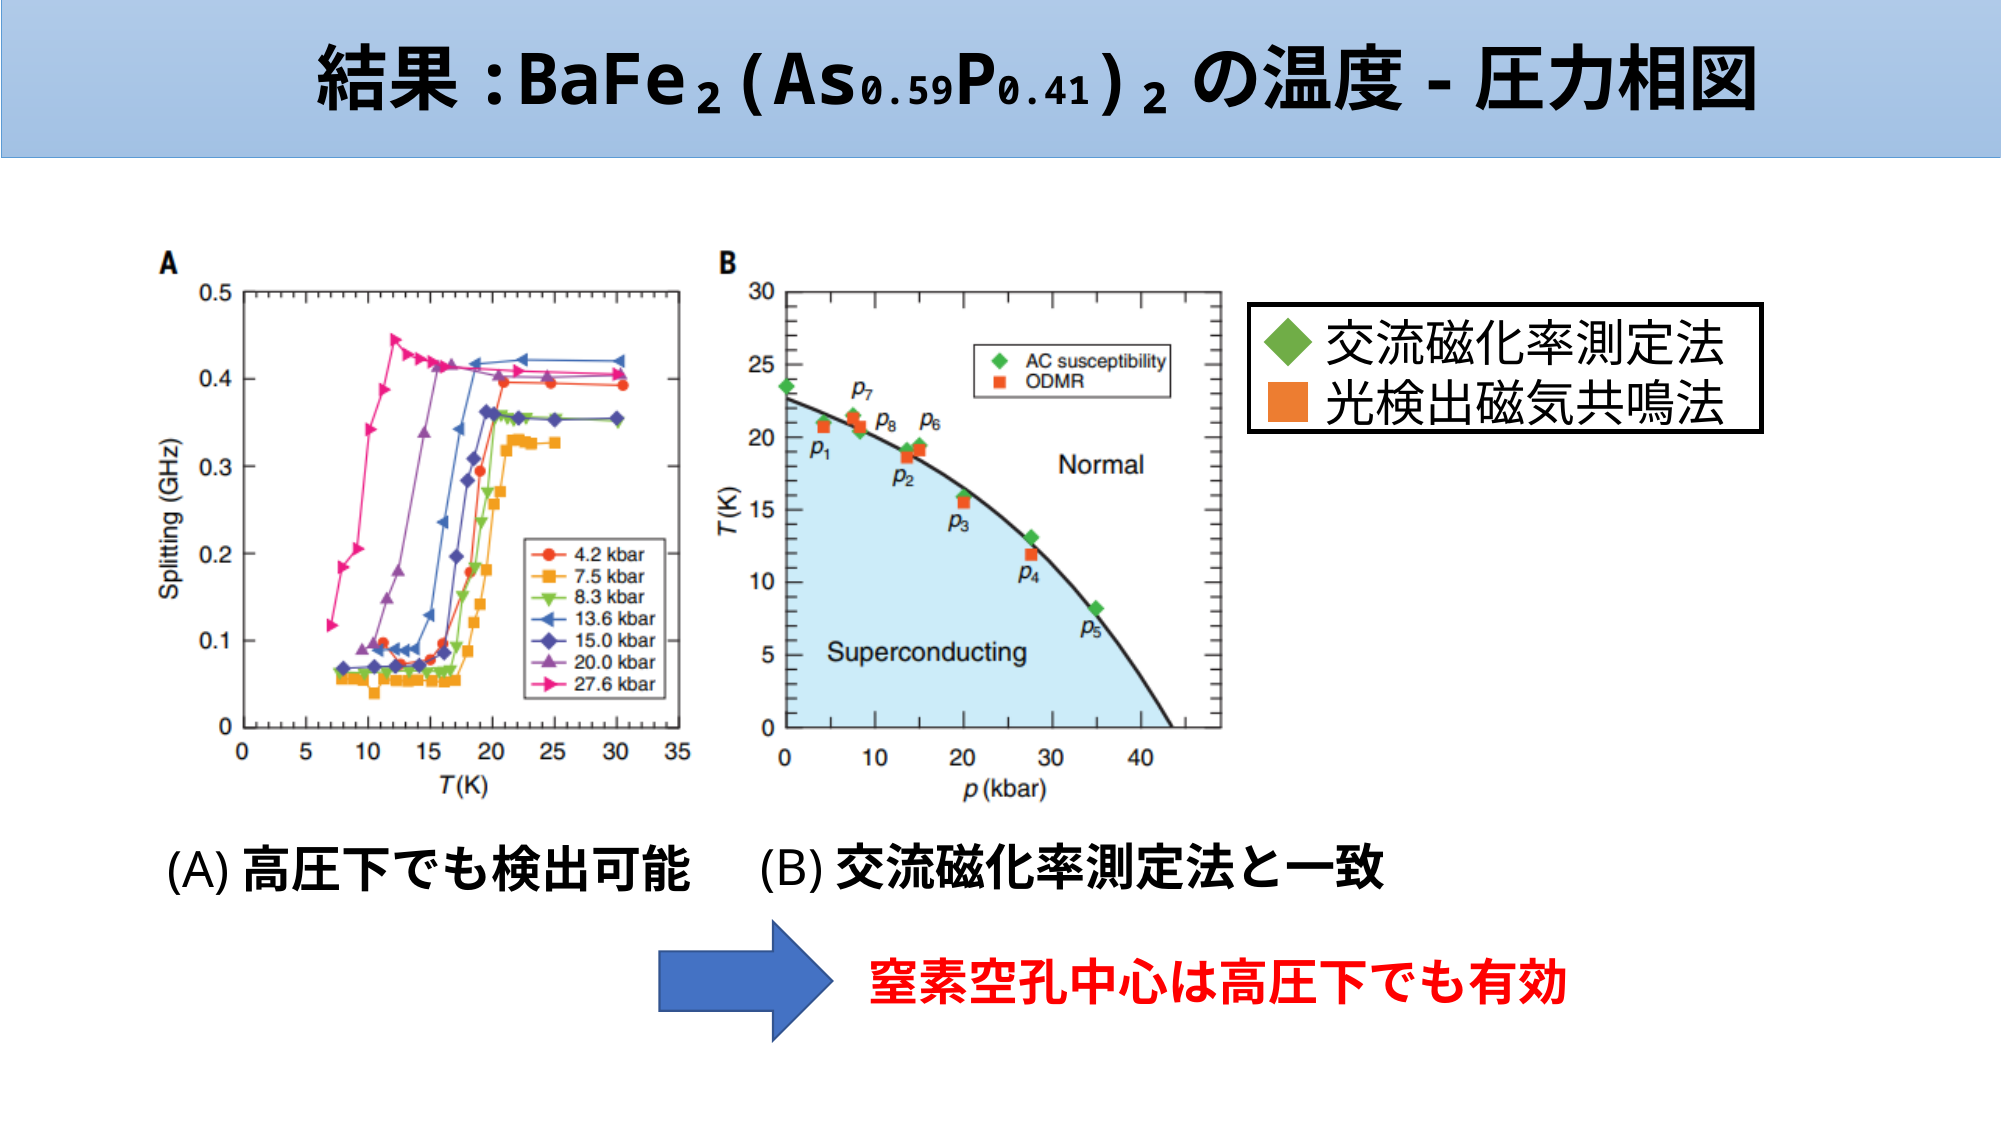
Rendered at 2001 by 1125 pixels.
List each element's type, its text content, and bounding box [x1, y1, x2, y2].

text_box [1, 0, 2000, 158]
text_box (A)高圧下でも検出可能 [152, 830, 725, 905]
text_box (B)交流磁化率測定法と一致 [745, 828, 1413, 903]
text_box 窒素空孔中心は高圧下でも有効 [853, 943, 1598, 1018]
text_box ◆交流磁化率測定法 ■光検出磁気共鳴法 [1249, 304, 1839, 439]
picture [137, 218, 1226, 811]
text_box [1248, 303, 1763, 432]
title 結果:BaFe₂(As0.59P0.41)₂の温度-圧力相図 [273, 28, 1804, 135]
text_box [658, 919, 834, 1043]
